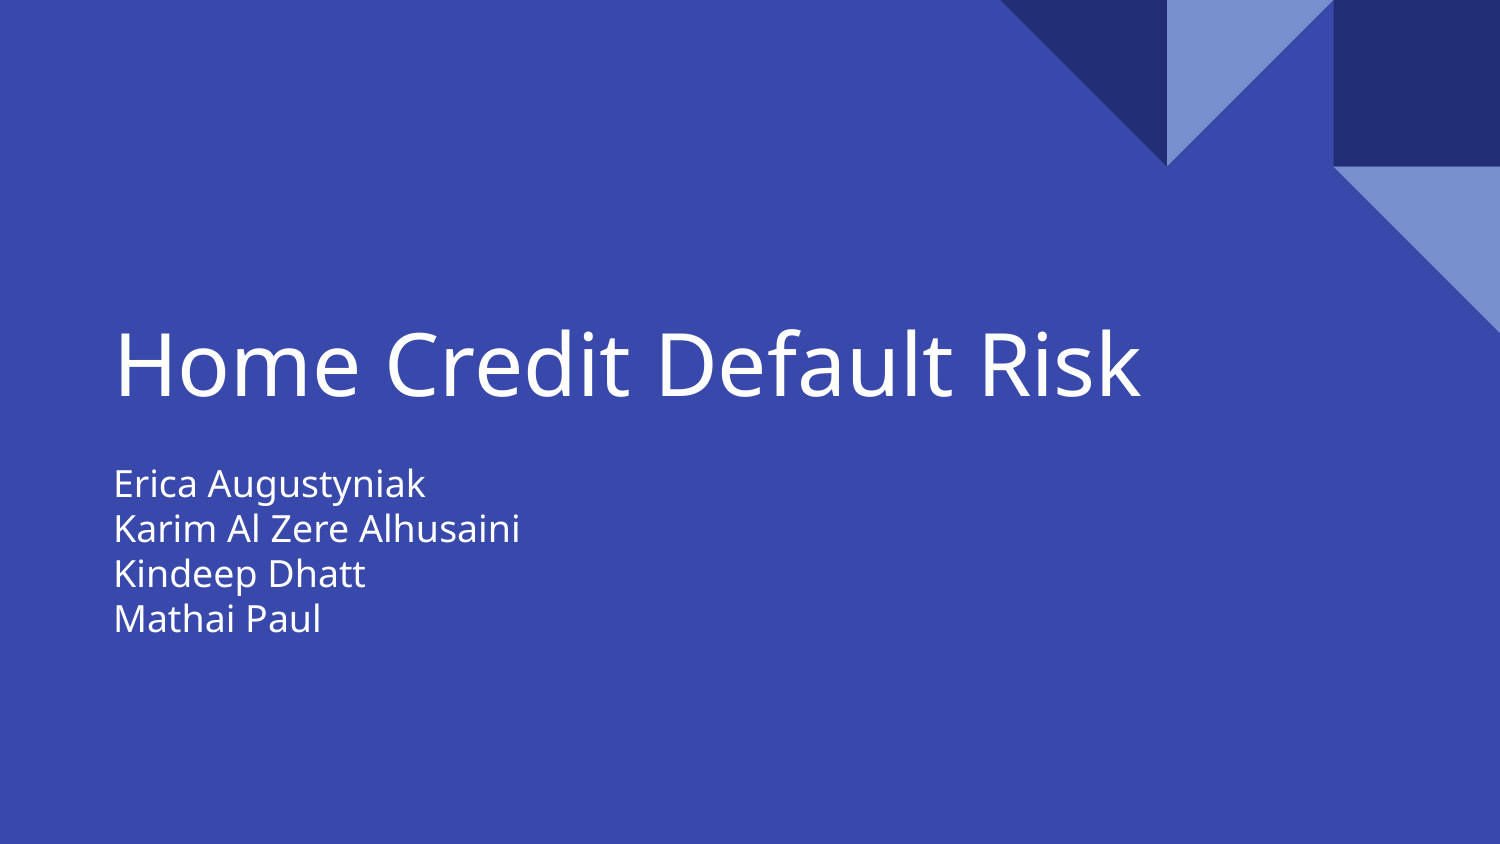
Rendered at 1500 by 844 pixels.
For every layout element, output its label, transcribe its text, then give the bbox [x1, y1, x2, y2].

subtitle Erica Augustyniak Karim Al Zere Alhusaini Kindeep Dhatt Mathai Paul [98, 445, 1447, 653]
title Home Credit Default Risk [98, 291, 1447, 429]
